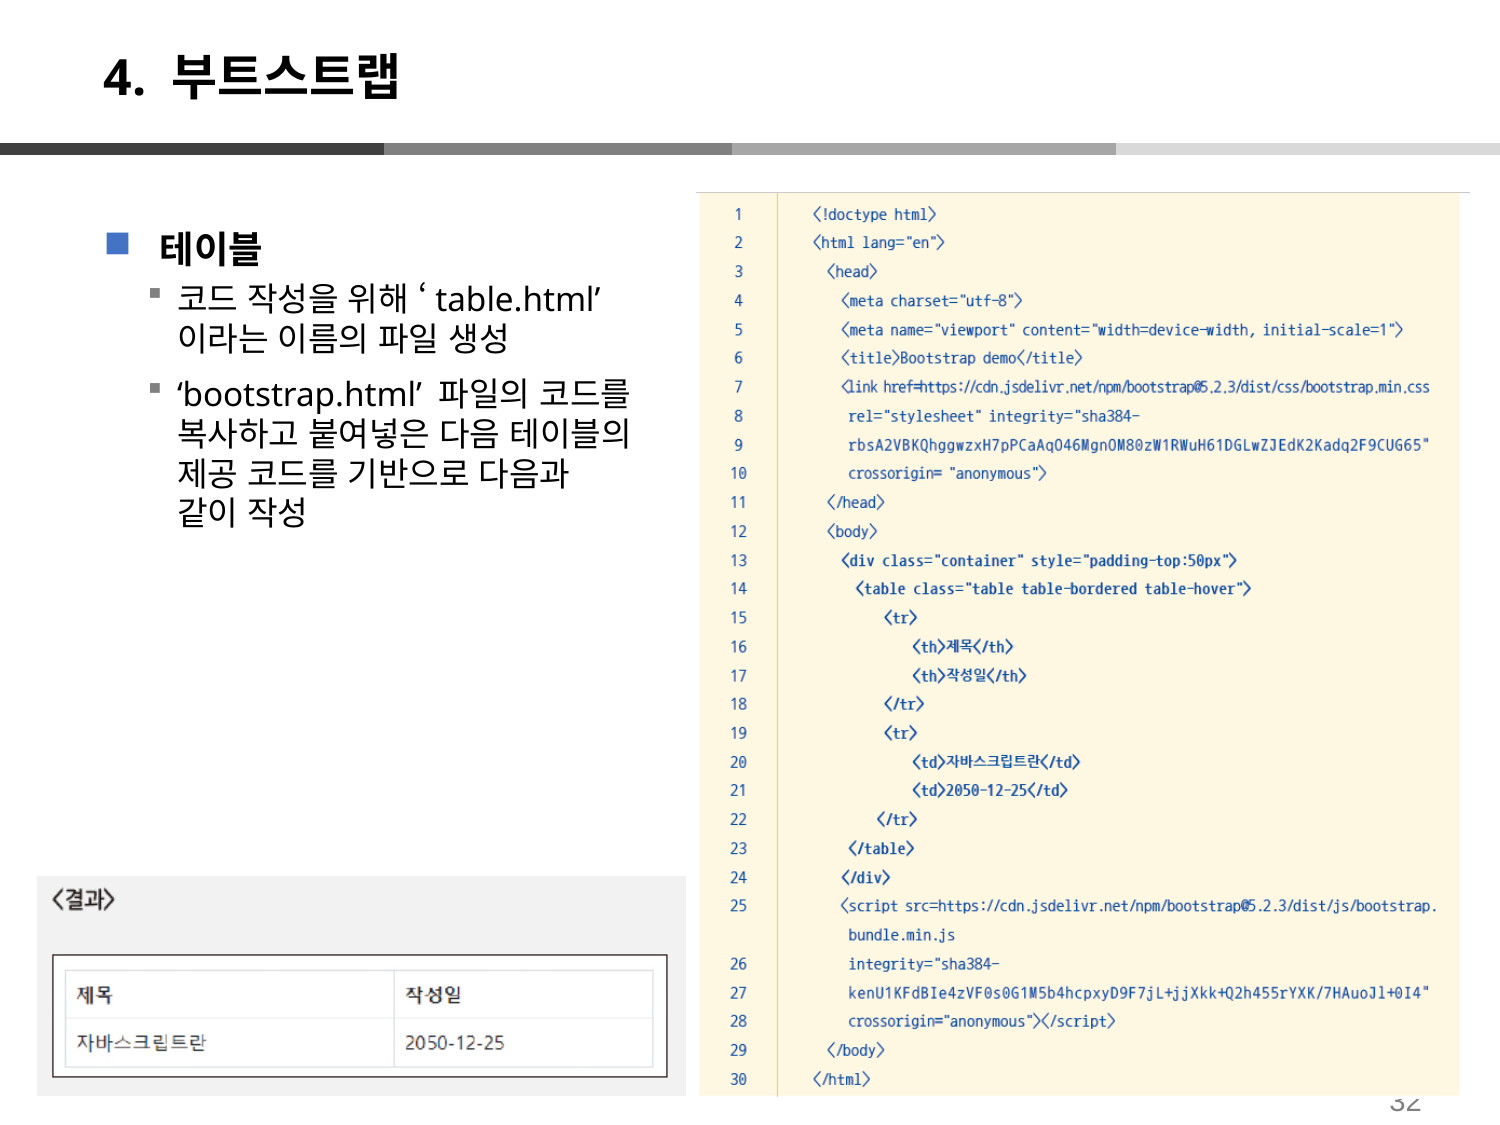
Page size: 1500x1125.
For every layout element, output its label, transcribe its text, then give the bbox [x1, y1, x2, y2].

list 테이블 코드 작성을 위해 ‘table.html’이라는 이름의 파일 생성 ‘bootstrap.html’ 파일의 코드를 복사하고 붙여넣은 다음 테이블의 제공 코드를 기반으로 다음과 같이 작성 [88, 196, 656, 875]
title 4. 부트스트랩 [88, 30, 1211, 121]
picture [37, 876, 687, 1097]
picture [696, 191, 1470, 1100]
